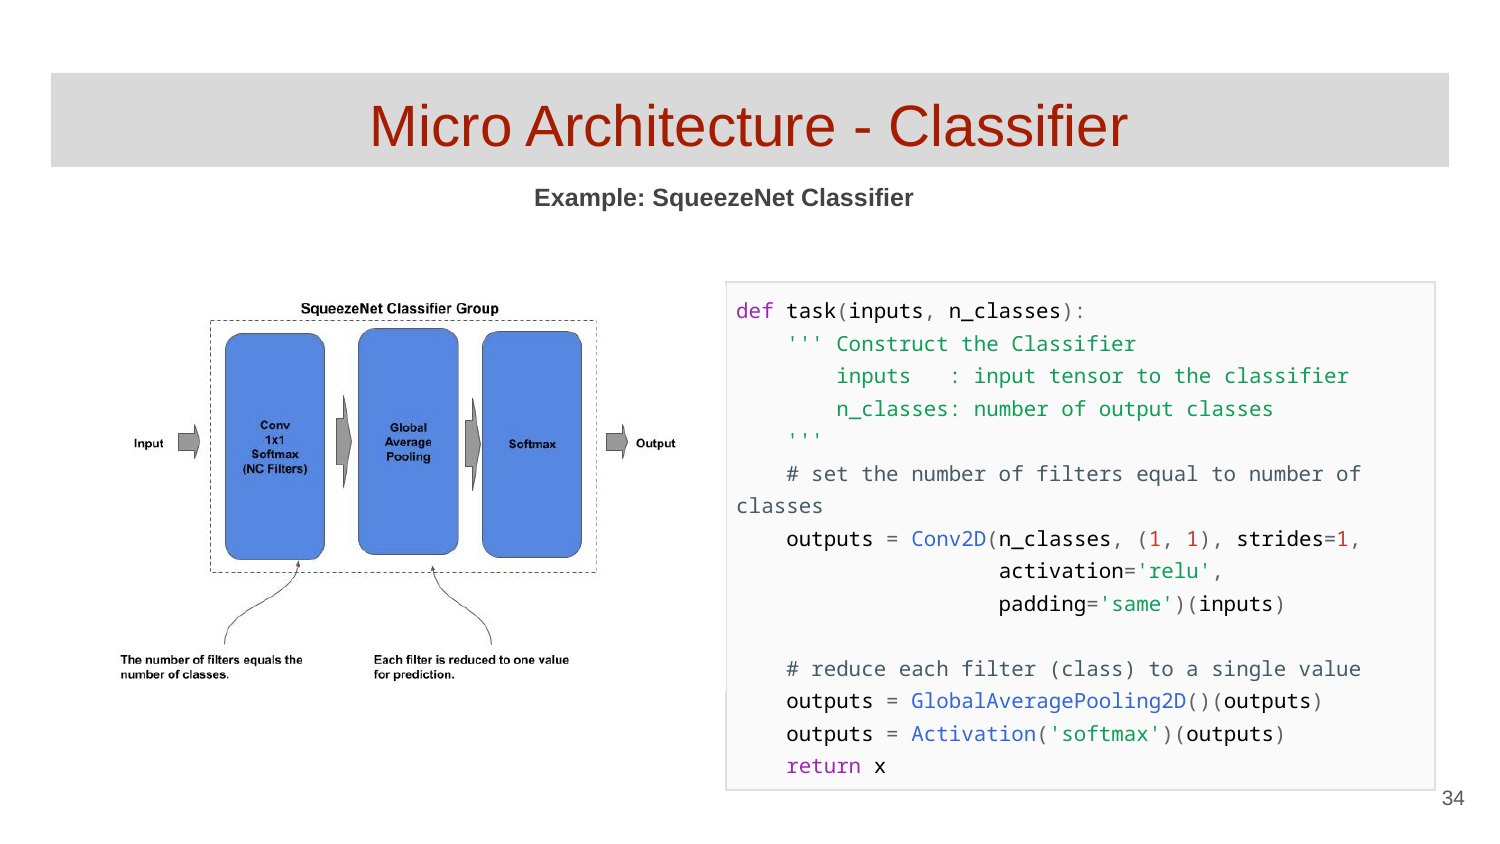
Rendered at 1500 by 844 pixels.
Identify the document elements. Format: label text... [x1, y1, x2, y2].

slide_number ‹#› [1389, 764, 1480, 830]
text_box Example: SqueezeNet Classifier [408, 166, 1041, 261]
title Micro Architecture - Classifier [51, 72, 1449, 167]
picture [24, 285, 727, 692]
table_header def task(inputs, n_classes): ''' Construct the Classifier inputs : input tensor to the classifier n_classes: number of output classes ''' # set the number of filters equal to number of classes outputs = Conv2D(n_classes, (1, 1), strides=1, activation='relu', padding='same')(inputs) # reduce each filter (class) to a single value outputs = GlobalAveragePooling2D()(outputs) outputs = Activation('softmax')(outputs) return x [727, 283, 1434, 789]
